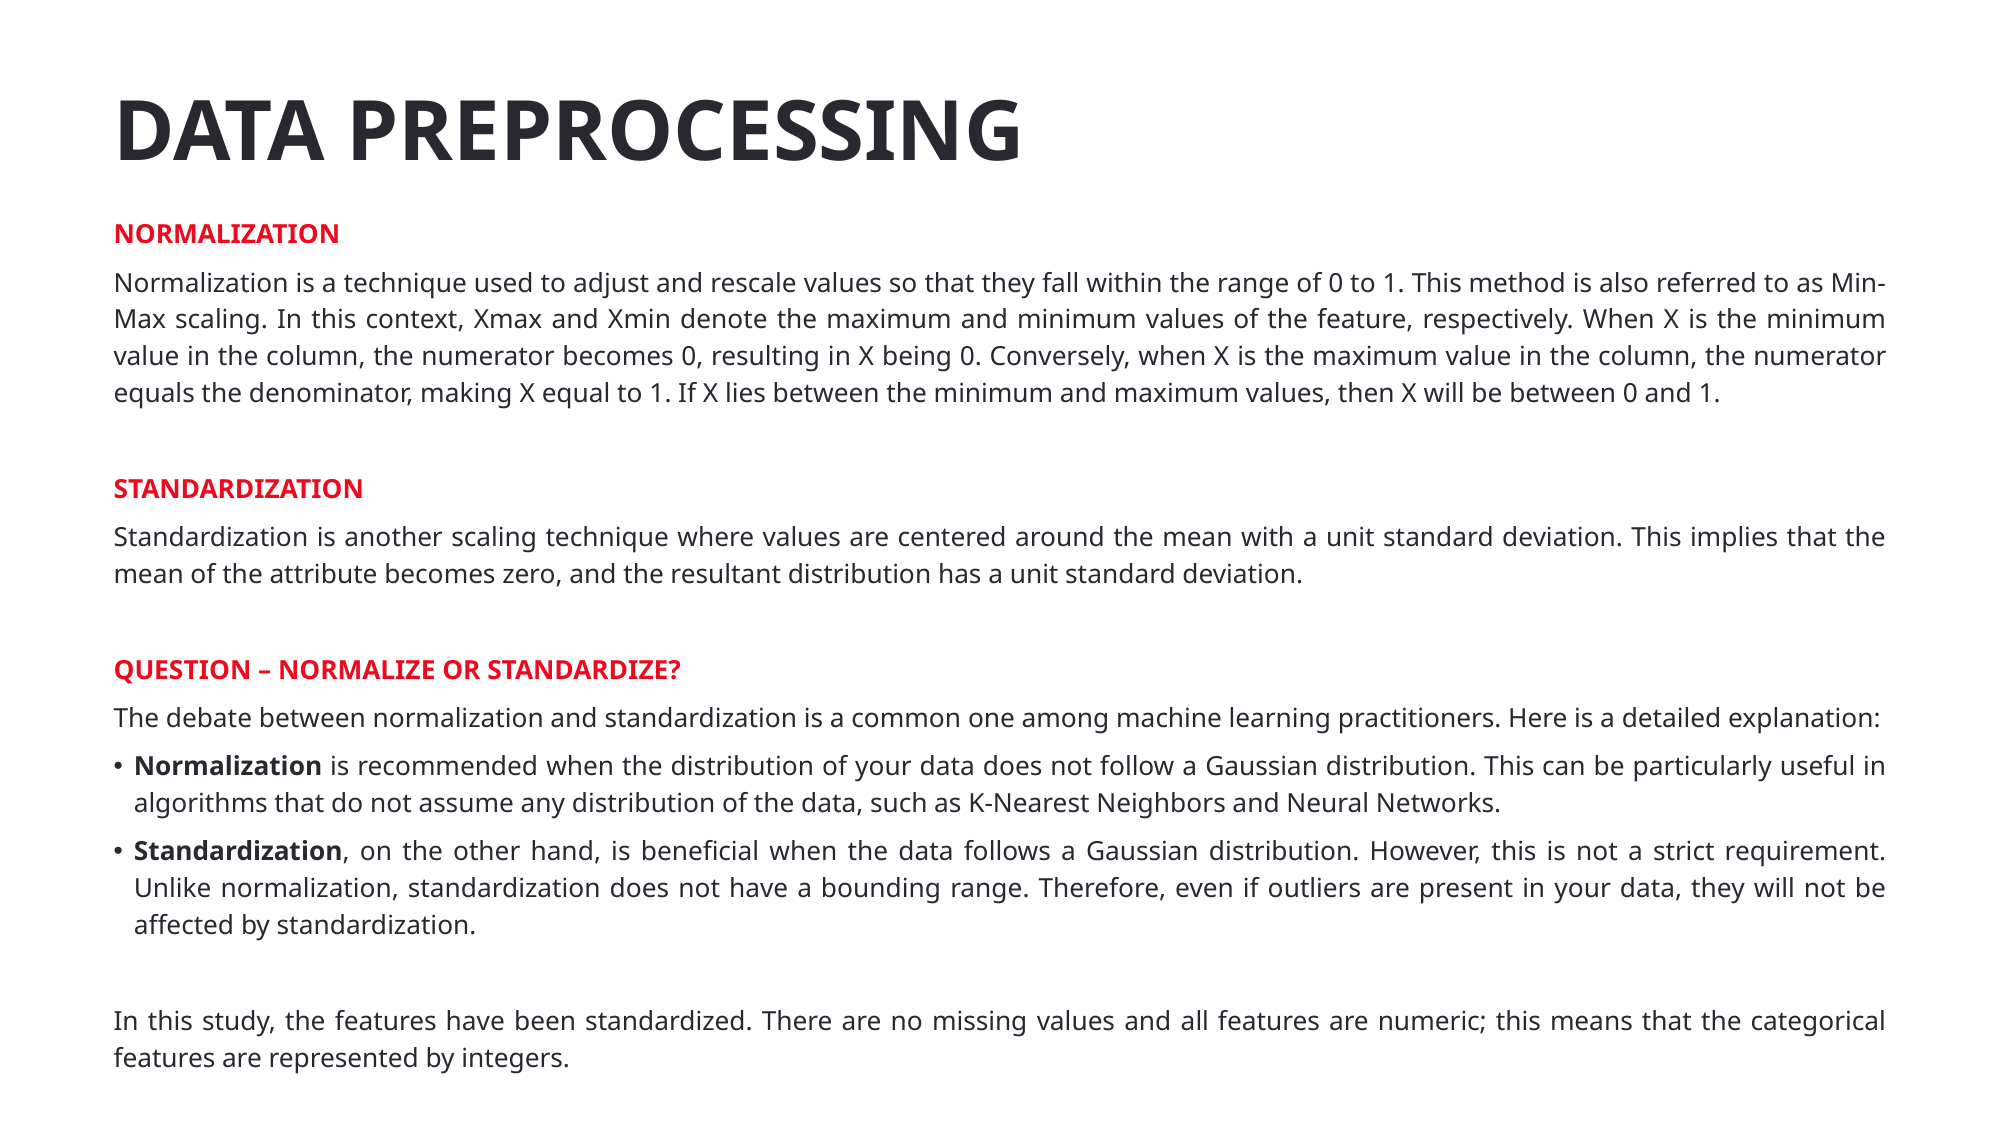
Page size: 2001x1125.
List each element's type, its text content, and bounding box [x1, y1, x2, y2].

title Data preprocessing [113, 88, 1887, 180]
list NORMALIZATION Normalization is a technique used to adjust and rescale values so that they fall within the range of 0 to 1. This method is also referred to as Min-Max scaling. In this context, Xmax and Xmin denote the maximum and minimum values of the feature, respectively. When X is the minimum value in the column, the numerator becomes 0, resulting in X being 0. Conversely, when X is the maximum value in the column, the numerator equals the denominator, making X equal to 1. If X lies between the minimum and maximum values, then X will be between 0 and 1. STANDARDIZATION Standardization is another scaling technique where values are centered around the mean with a unit standard deviation. This implies that the mean of the attribute becomes zero, and the resultant distribution has a unit standard deviation. QUESTION – NORMALIZE OR STANDARDIZE? The debate between normalization and standardization is a common one among machine learning practitioners. Here is a detailed explanation: Normalization is recommended when the distribution of your data does not follow a Gaussian distribution. This can be particularly useful in algorithms that do not assume any distribution of the data, such as K-Nearest Neighbors and Neural Networks. Standardization, on the other hand, is beneficial when the data follows a Gaussian distribution. However, this is not a strict requirement. Unlike normalization, standardization does not have a bounding range. Therefore, even if outliers are present in your data, they will not be affected by standardization. In this study, the features have been standardized. There are no missing values and all features are numeric; this means that the categorical features are represented by integers. [113, 212, 1887, 1085]
